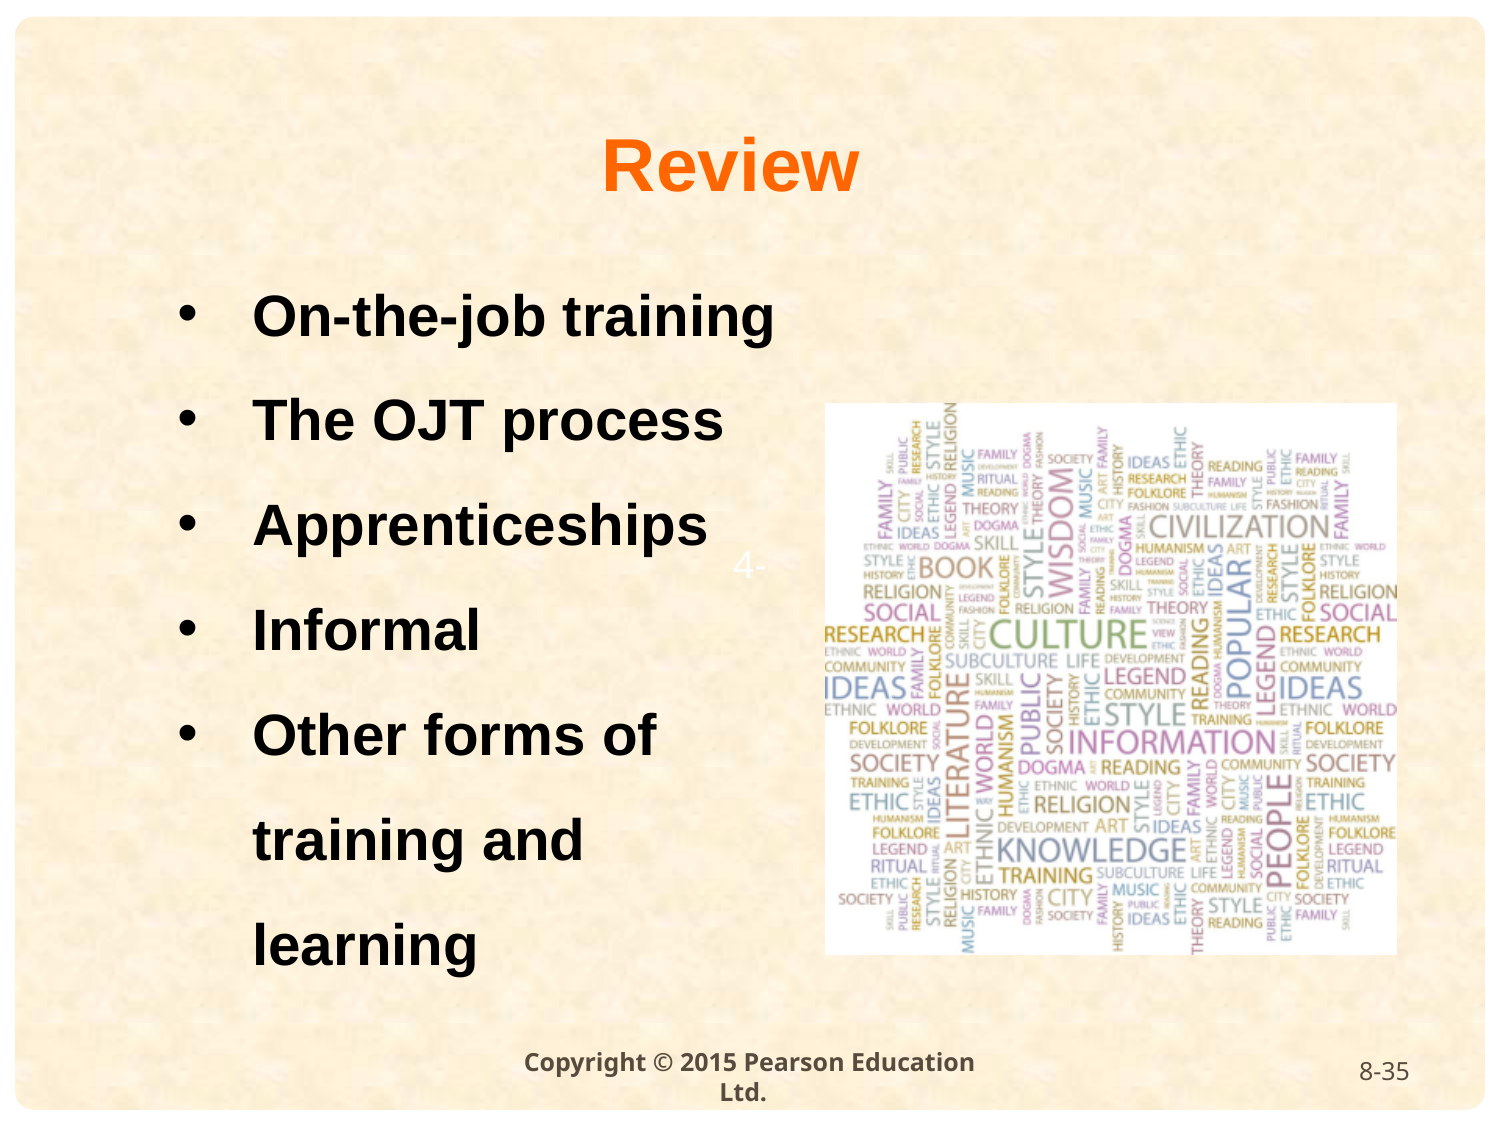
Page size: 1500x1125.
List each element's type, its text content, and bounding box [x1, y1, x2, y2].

text_box Copyright © 2015 Pearson Education Ltd. [487, 1050, 1013, 1103]
slide_number 8-35 [1074, 1042, 1425, 1103]
text_box On-the-job training The OJT process Apprenticeships Informal Other forms of training and learning [162, 235, 800, 1030]
picture [14, 16, 1485, 1110]
text_box Review [399, 109, 1063, 214]
